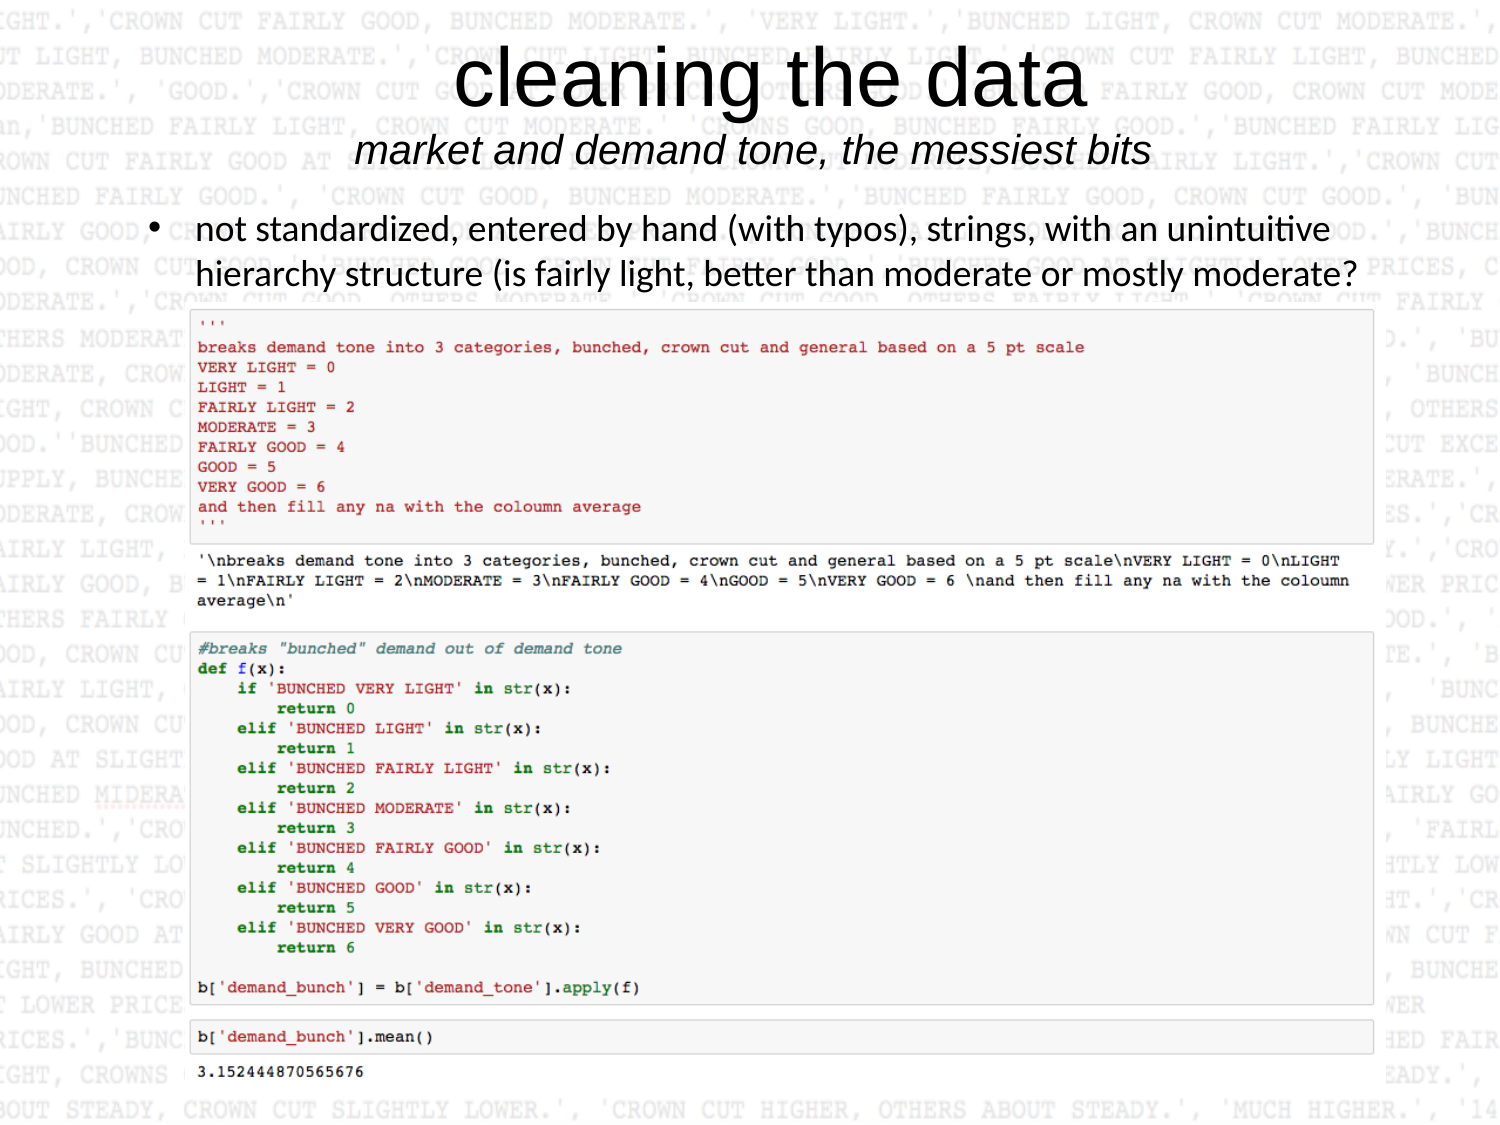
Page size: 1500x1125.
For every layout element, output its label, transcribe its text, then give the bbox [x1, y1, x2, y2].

picture [185, 302, 1386, 1099]
text_box cleaning the data market and demand tone, the messiest bits [133, 29, 1409, 167]
text_box not standardized, entered by hand (with typos), strings, with an unintuitive hierarchy structure (is fairly light, better than moderate or mostly moderate? [133, 196, 1438, 302]
